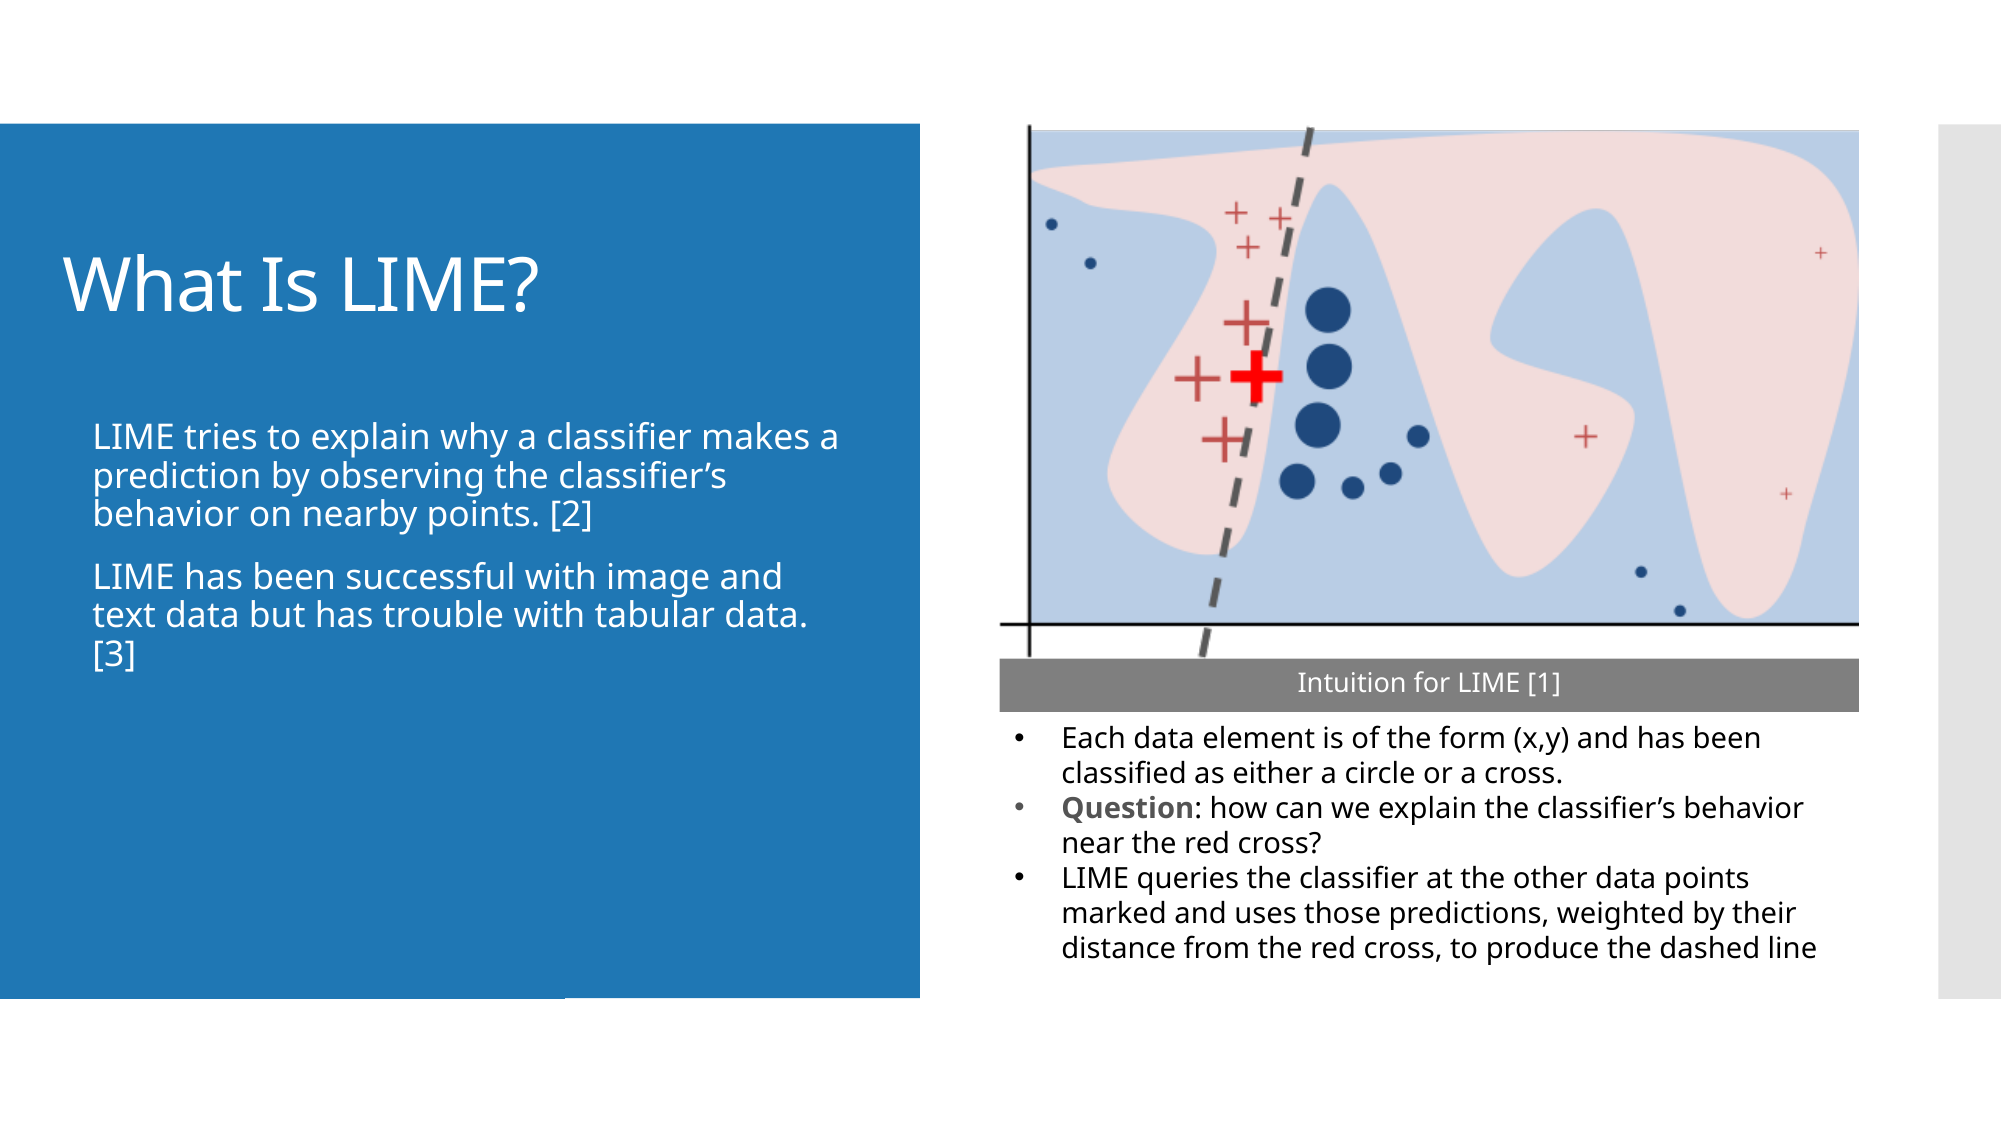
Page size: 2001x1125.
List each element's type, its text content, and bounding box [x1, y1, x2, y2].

title What Is LIME? [47, 184, 868, 391]
text_box Each data element is of the form (x,y) and has been classified as either a circle or a cross. Question: how can we explain the classifier’s behavior near the red cross? LIME queries the classifier at the other data points marked and uses those predictions, weighted by their distance from the red cross, to produce the dashed line [999, 712, 1859, 972]
picture [999, 123, 1860, 659]
text_box Intuition for LIME [1] [999, 659, 1859, 712]
list LIME tries to explain why a classifier makes a prediction by observing the classifier’s behavior on nearby points. [2] LIME has been successful with image and text data but has trouble with tabular data. [3] [47, 411, 868, 949]
text_box [0, 123, 921, 999]
